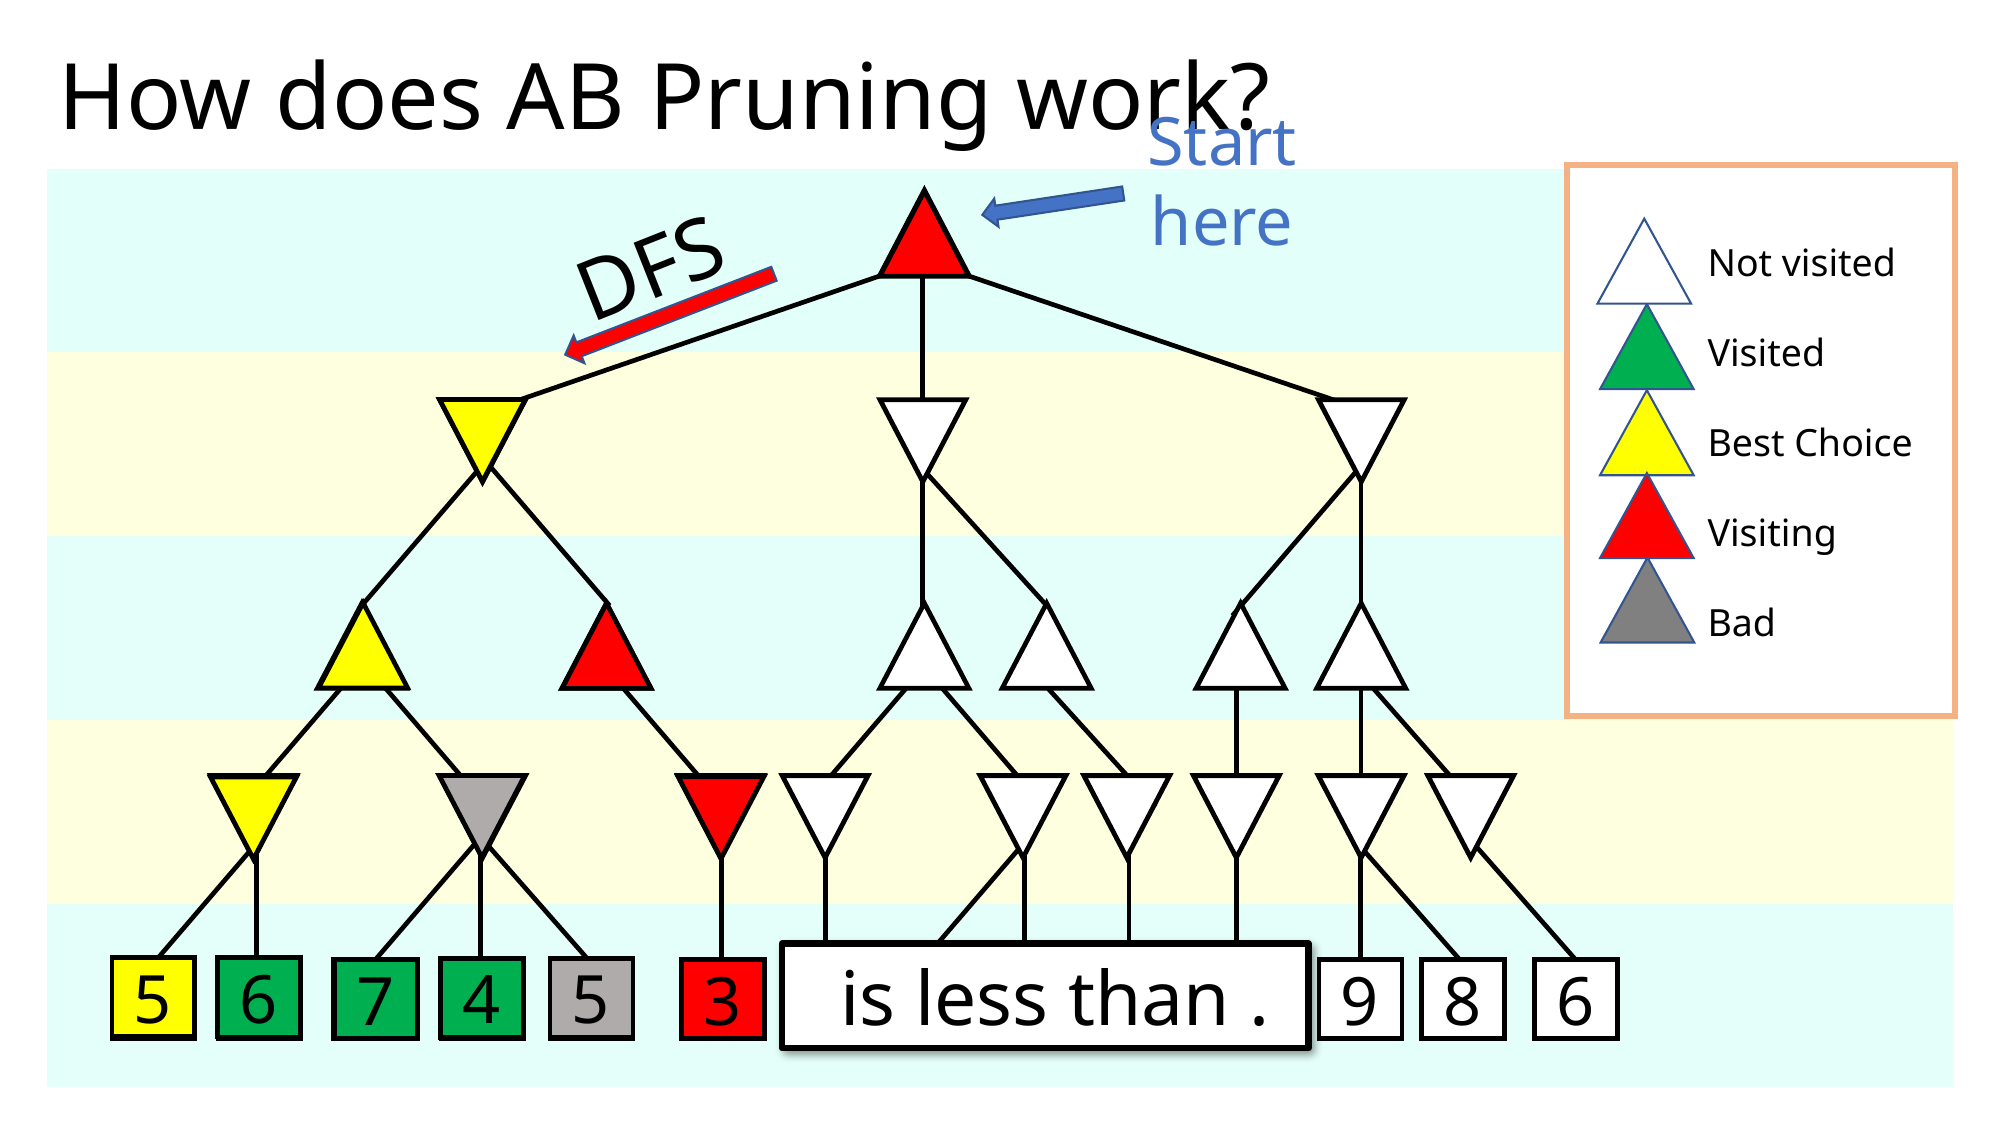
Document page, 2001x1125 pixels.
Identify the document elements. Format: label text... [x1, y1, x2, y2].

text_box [1567, 165, 1955, 717]
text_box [130, 588, 408, 695]
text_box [718, 91, 1315, 277]
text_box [274, 767, 525, 874]
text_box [390, 592, 652, 699]
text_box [239, 207, 782, 489]
title How does AB Pruning work? [43, 34, 1769, 165]
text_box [505, 765, 764, 872]
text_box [43, 165, 1957, 1091]
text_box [36, 766, 297, 873]
